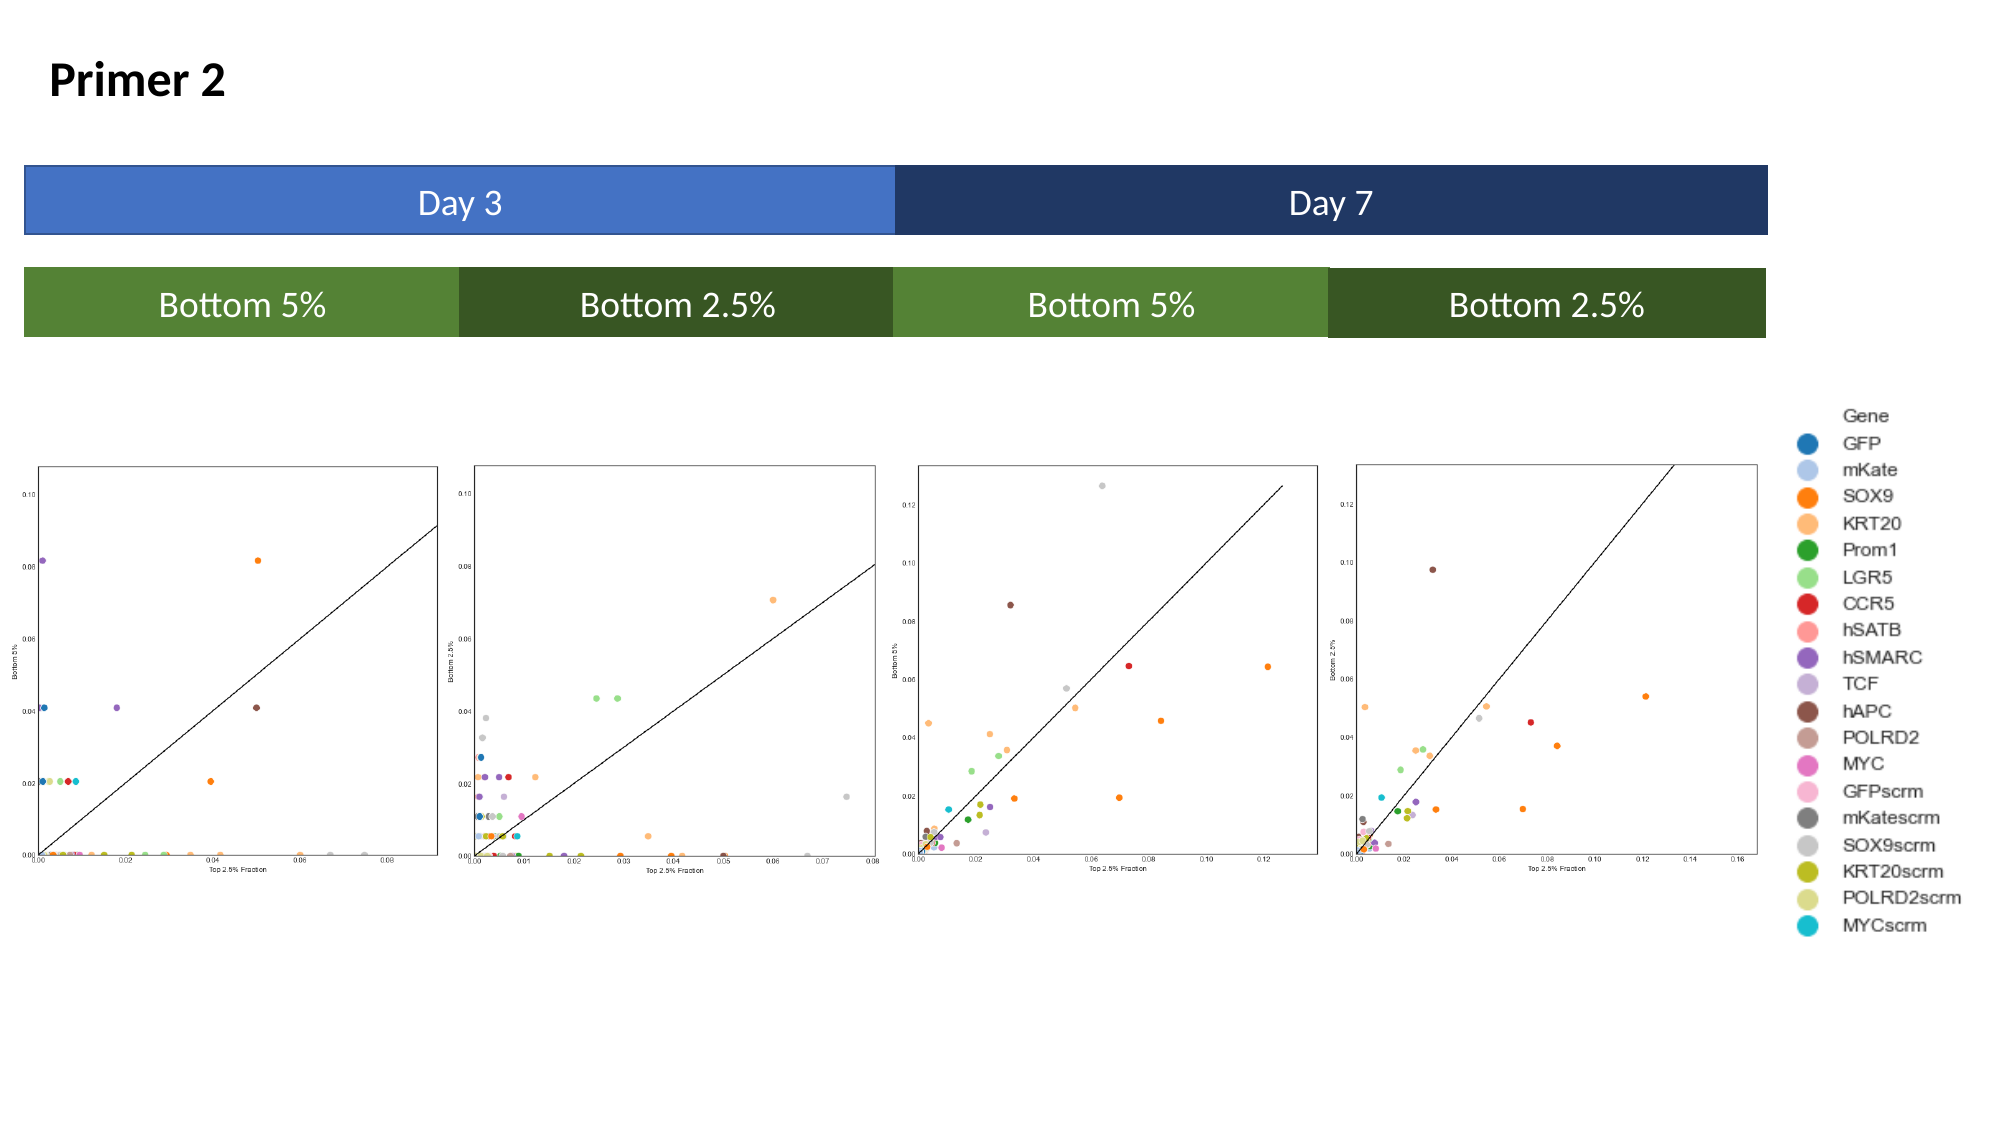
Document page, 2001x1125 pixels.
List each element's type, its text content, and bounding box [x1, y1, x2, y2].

text_box Day 7 [895, 165, 1768, 235]
text_box Bottom 2.5% [1328, 268, 1766, 338]
picture [7, 460, 880, 879]
picture [1773, 380, 1982, 957]
text_box Bottom 2.5% [459, 267, 893, 337]
text_box Primer 2 [34, 38, 242, 114]
text_box Bottom 5% [893, 267, 1330, 337]
text_box Bottom 5% [24, 267, 459, 337]
picture [887, 459, 1765, 878]
text_box Day 3 [24, 165, 895, 235]
